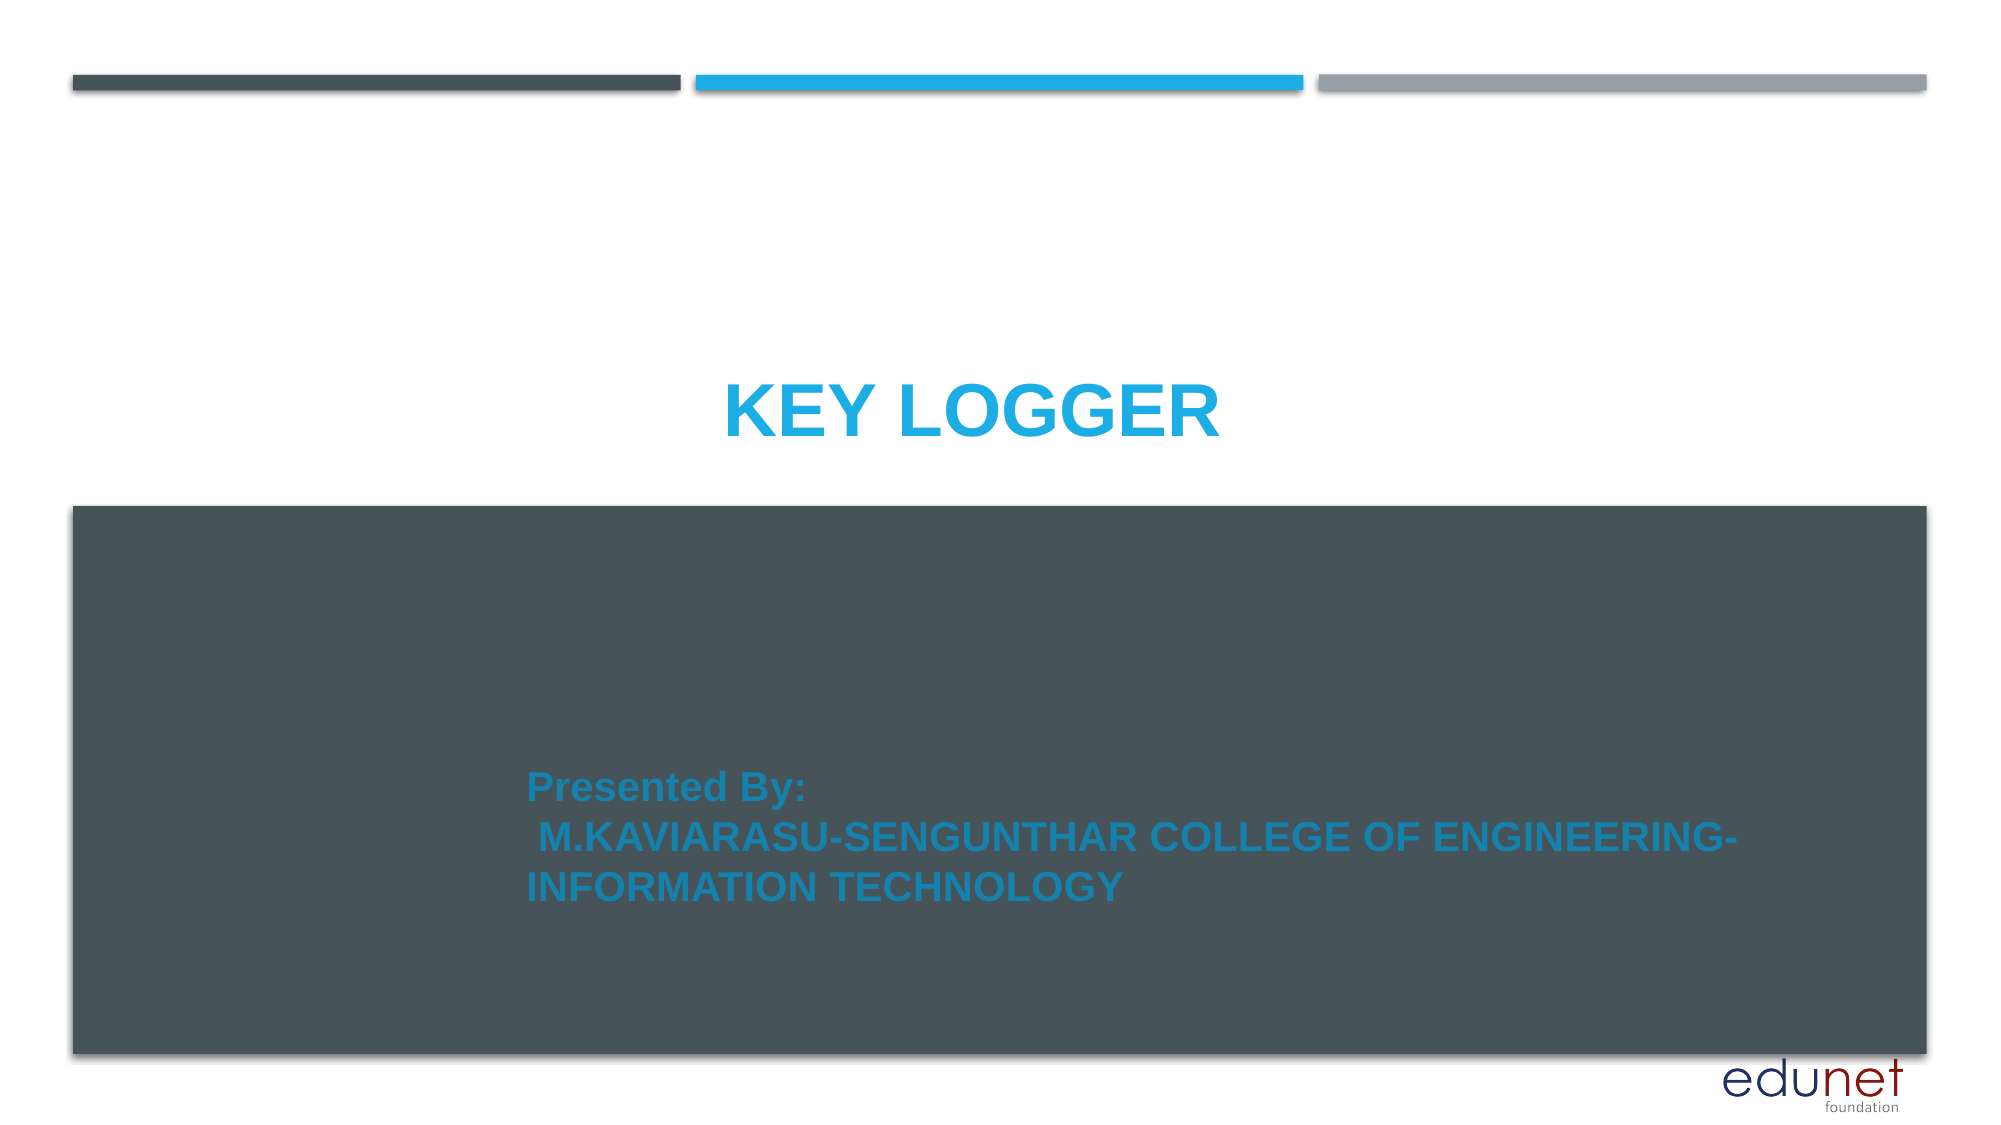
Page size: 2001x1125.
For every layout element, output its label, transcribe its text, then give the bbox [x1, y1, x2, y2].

text_box Presented By: M.KAVIARASU-SENGUNTHAR COLLEGE OF ENGINEERING-INFORMATION TECHNOLOGY [511, 752, 1821, 918]
title KEY LOGGER [222, 298, 1723, 460]
picture [1719, 1056, 1905, 1116]
